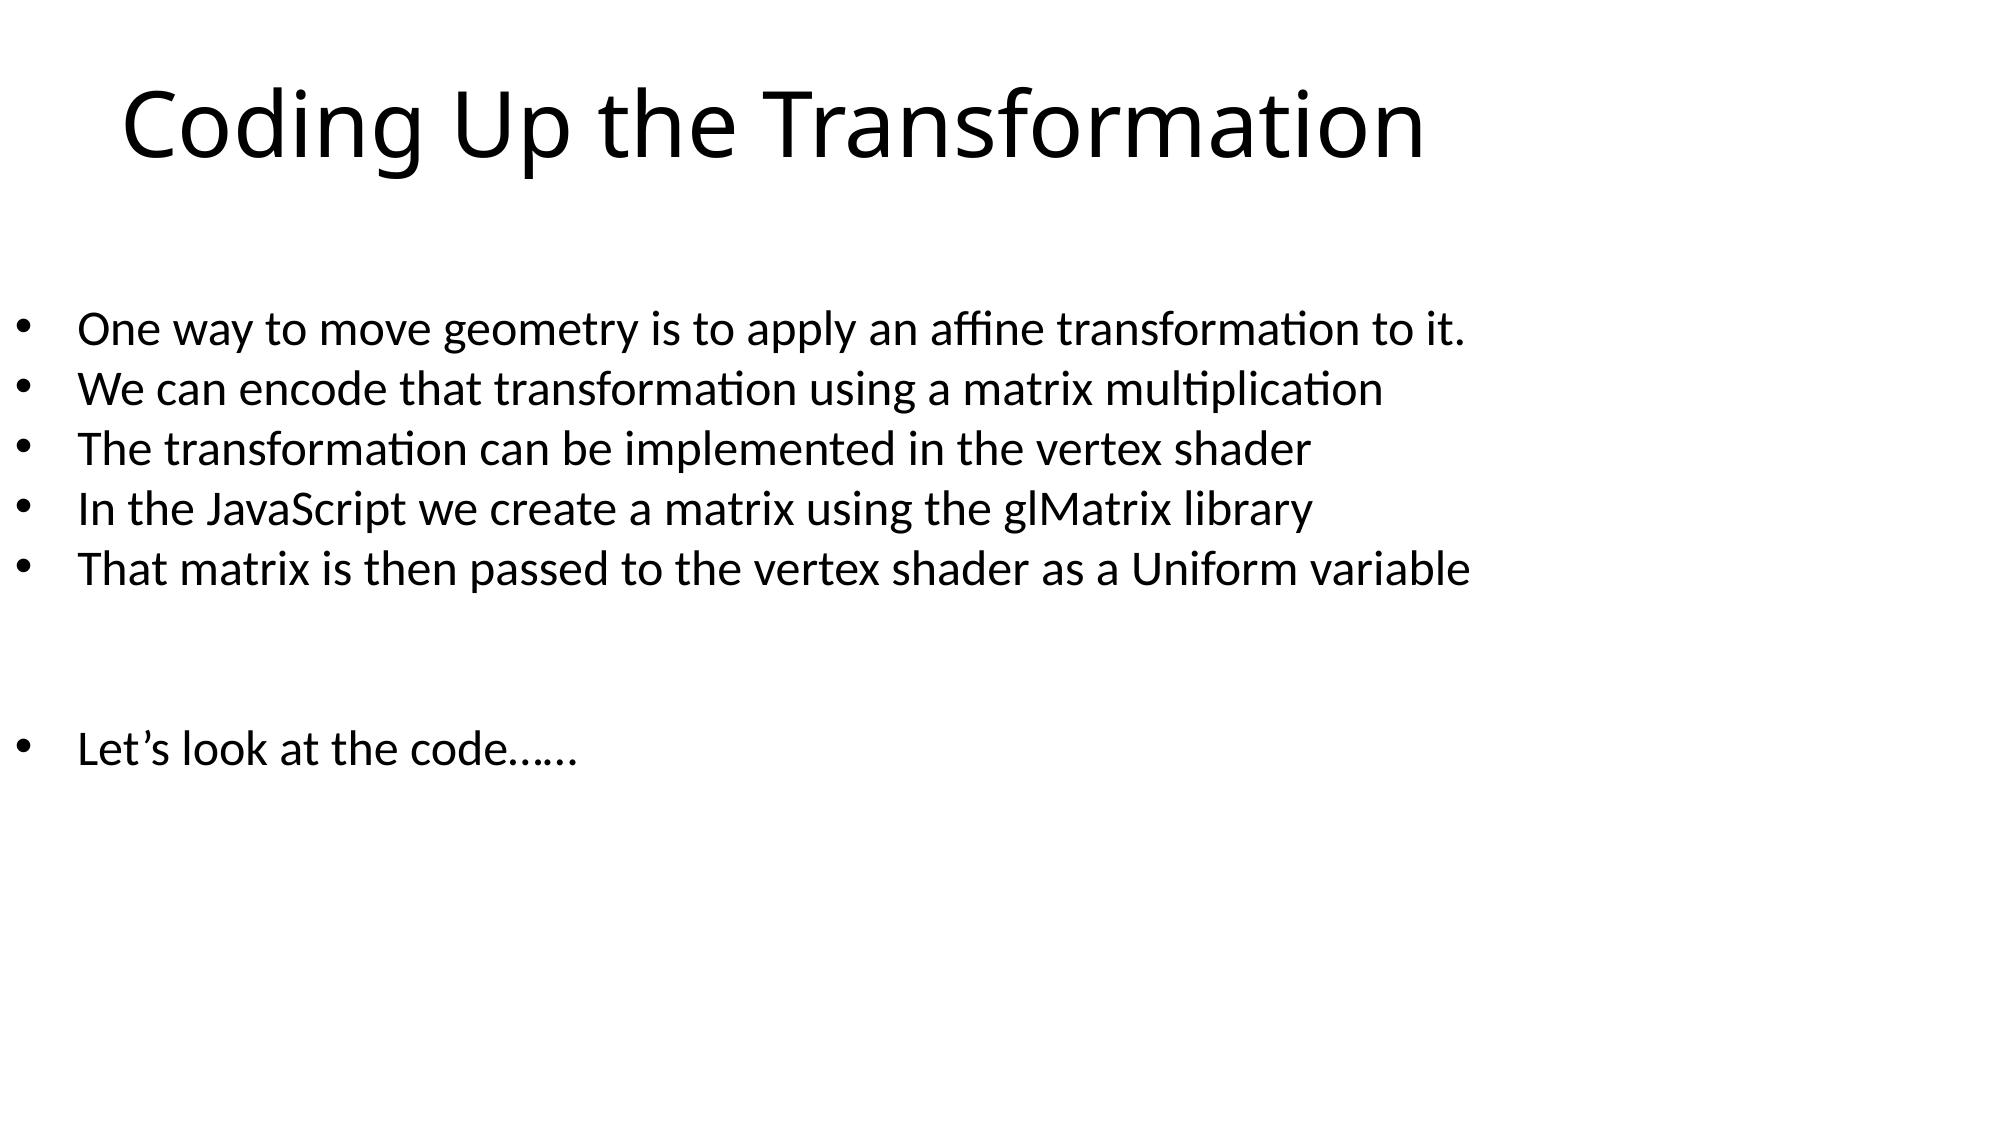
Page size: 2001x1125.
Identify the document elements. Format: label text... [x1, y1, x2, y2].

title Coding Up the Transformation [99, 25, 1900, 231]
text_box One way to move geometry is to apply an affine transformation to it. We can encode that transformation using a matrix multiplication The transformation can be implemented in the vertex shader In the JavaScript we create a matrix using the glMatrix library That matrix is then passed to the vertex shader as a Uniform variable Let’s look at the code…… [0, 288, 1880, 903]
